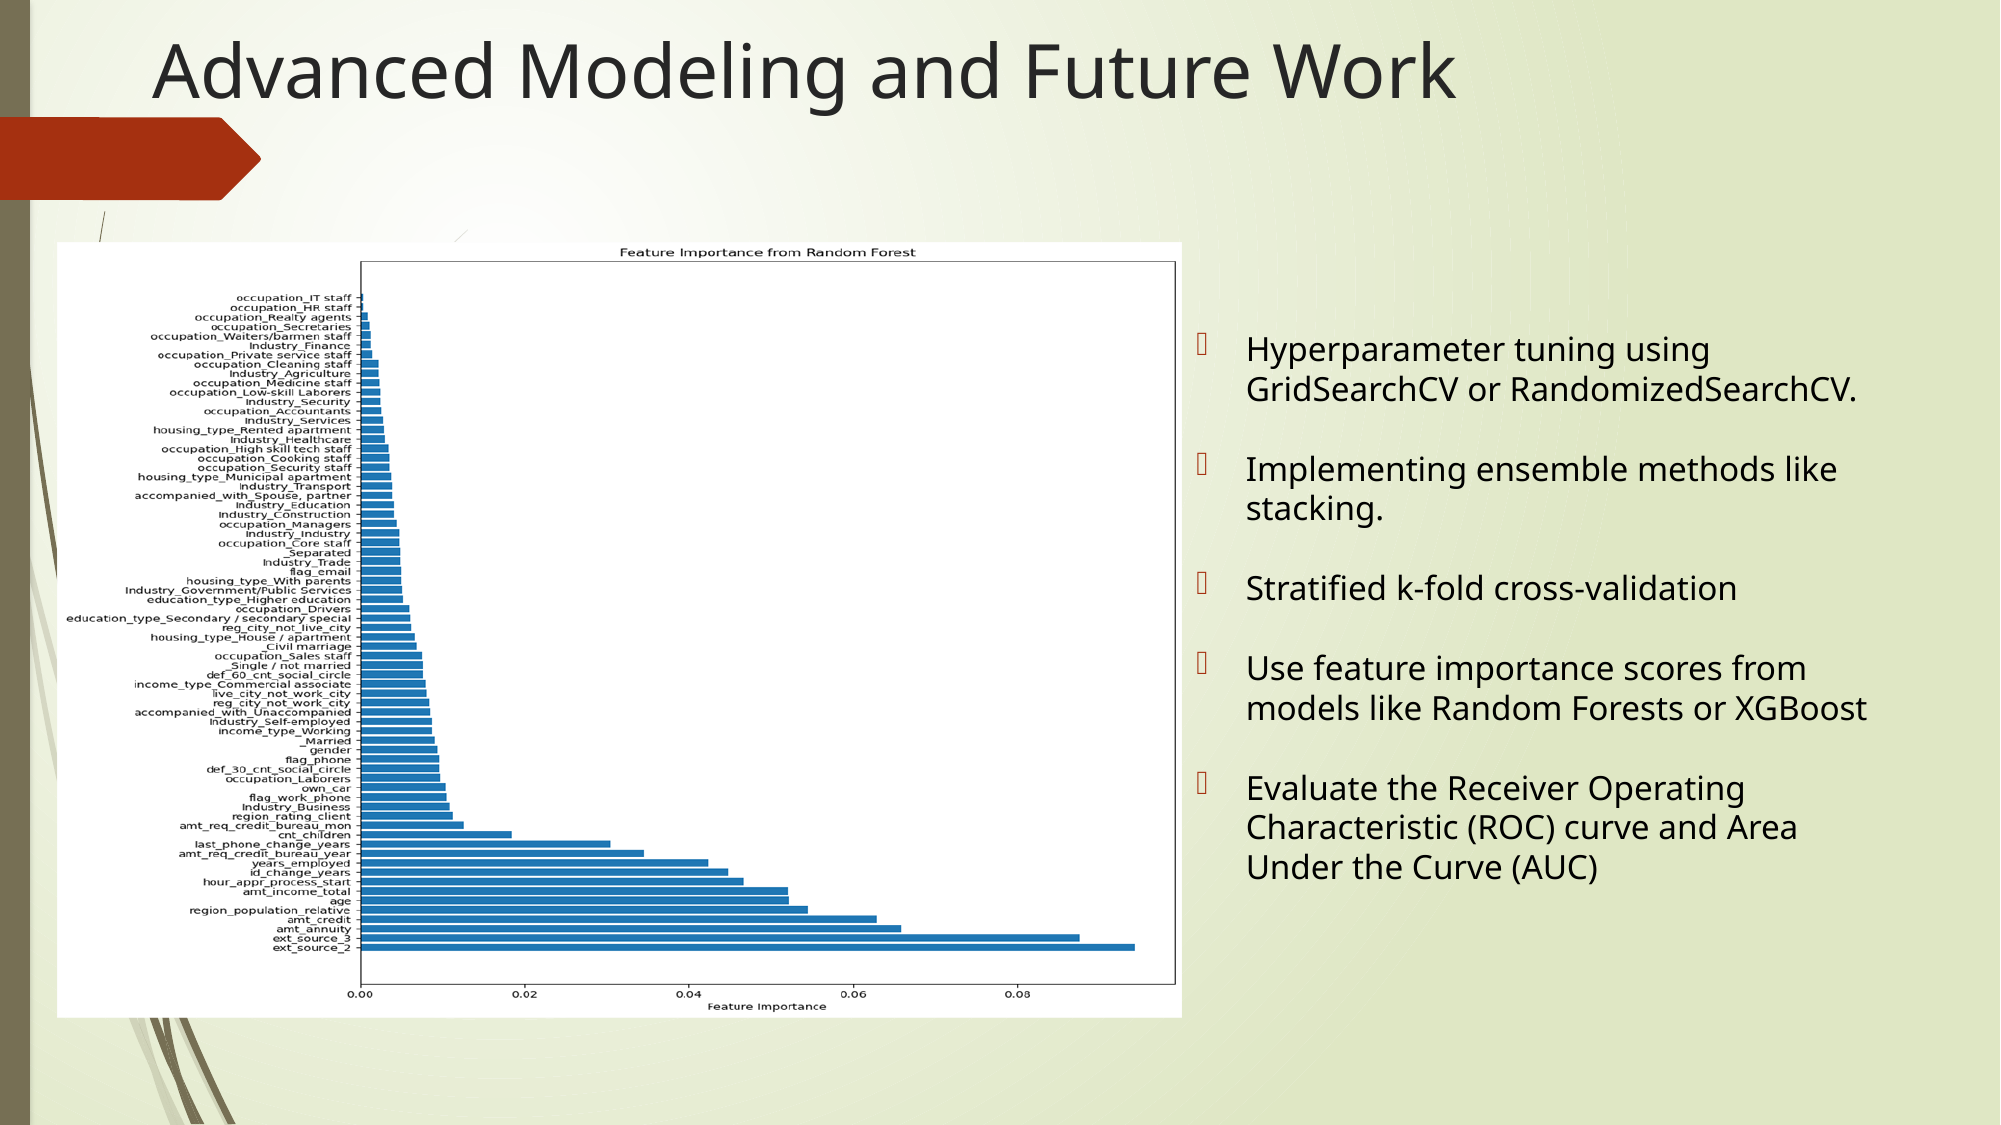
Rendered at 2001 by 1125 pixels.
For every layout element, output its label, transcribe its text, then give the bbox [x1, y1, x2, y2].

title Advanced Modeling and Future Work [137, 16, 1863, 157]
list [57, 242, 1182, 1098]
list Hyperparameter tuning using GridSearchCV or RandomizedSearchCV. Implementing ensemble methods like stacking. Stratified k-fold cross-validation Use feature importance scores from models like Random Forests or XGBoost Evaluate the Receiver Operating Characteristic (ROC) curve and Area Under the Curve (AUC) [1186, 320, 1889, 941]
